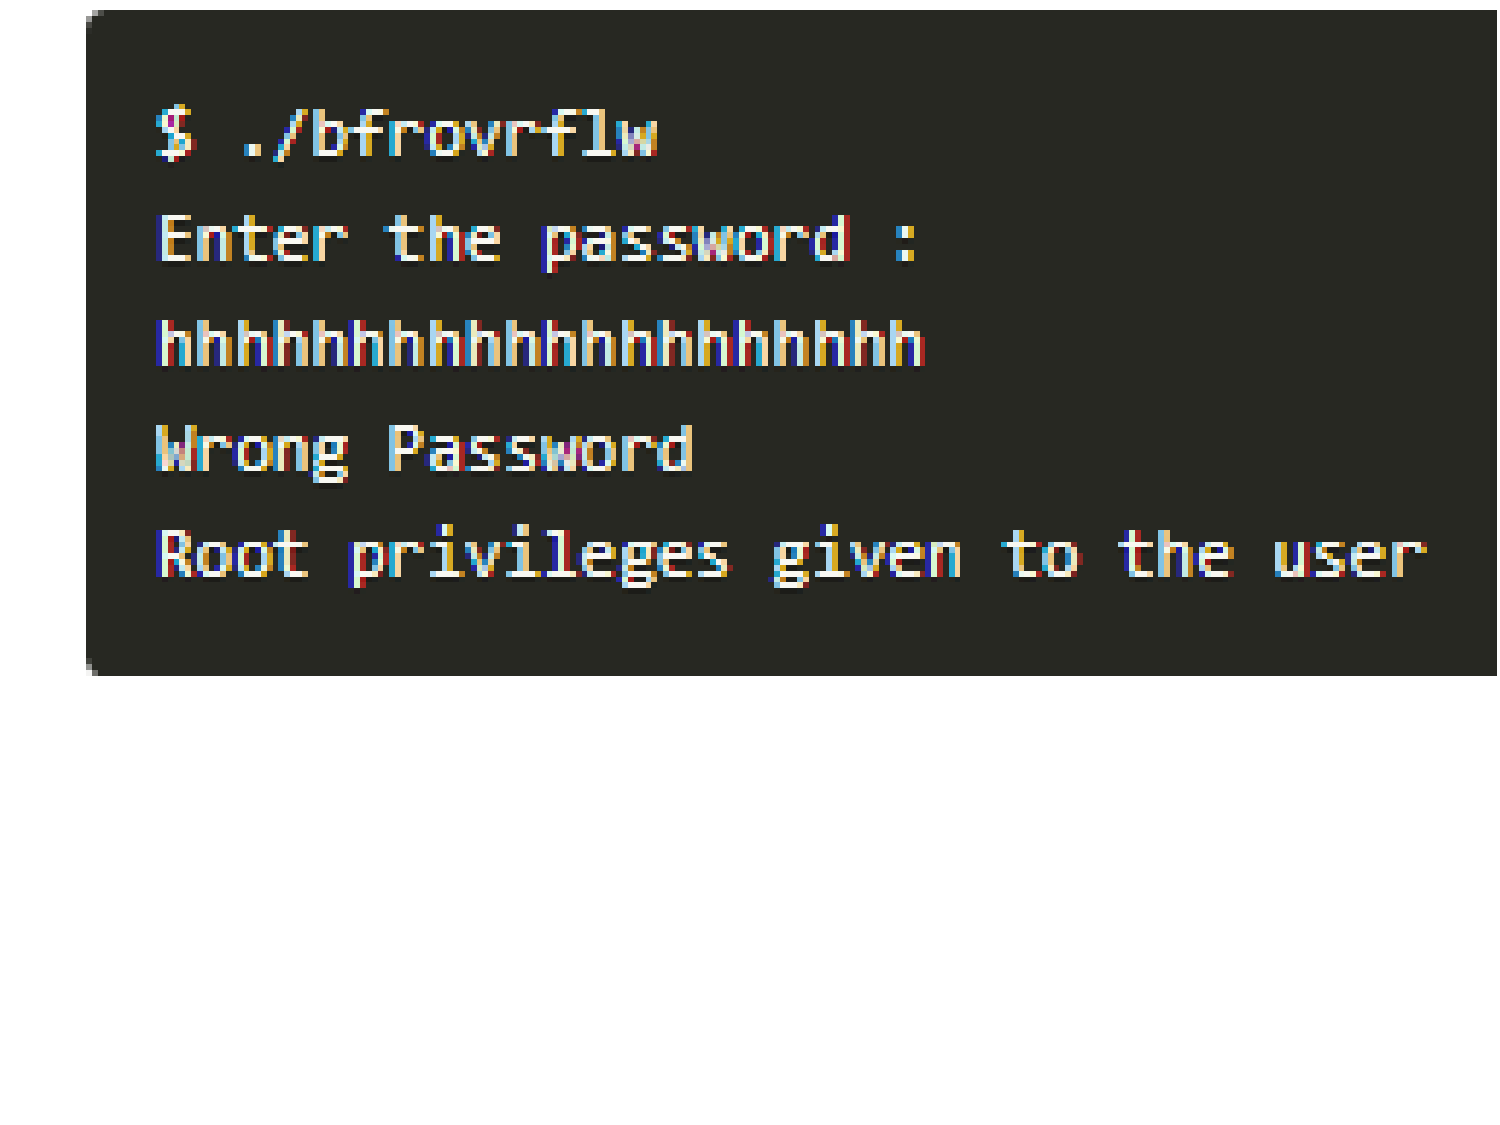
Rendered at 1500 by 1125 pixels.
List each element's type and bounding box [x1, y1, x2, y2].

list [74, 0, 1497, 688]
